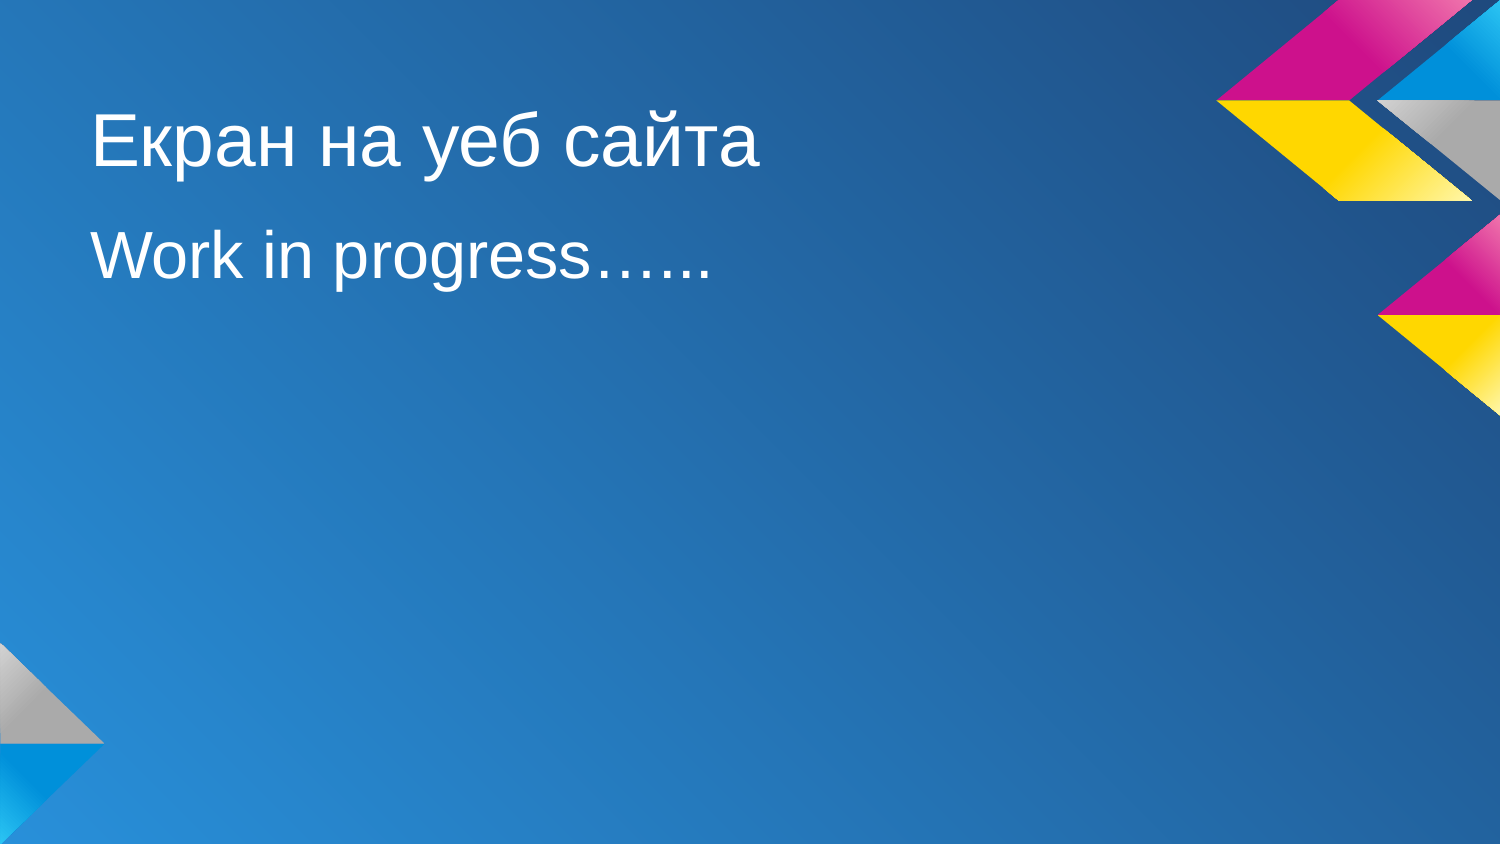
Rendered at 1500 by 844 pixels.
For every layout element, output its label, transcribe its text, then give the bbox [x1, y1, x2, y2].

list Work in progress…... [75, 196, 1425, 793]
title Екран на уеб сайта [75, 56, 1204, 196]
